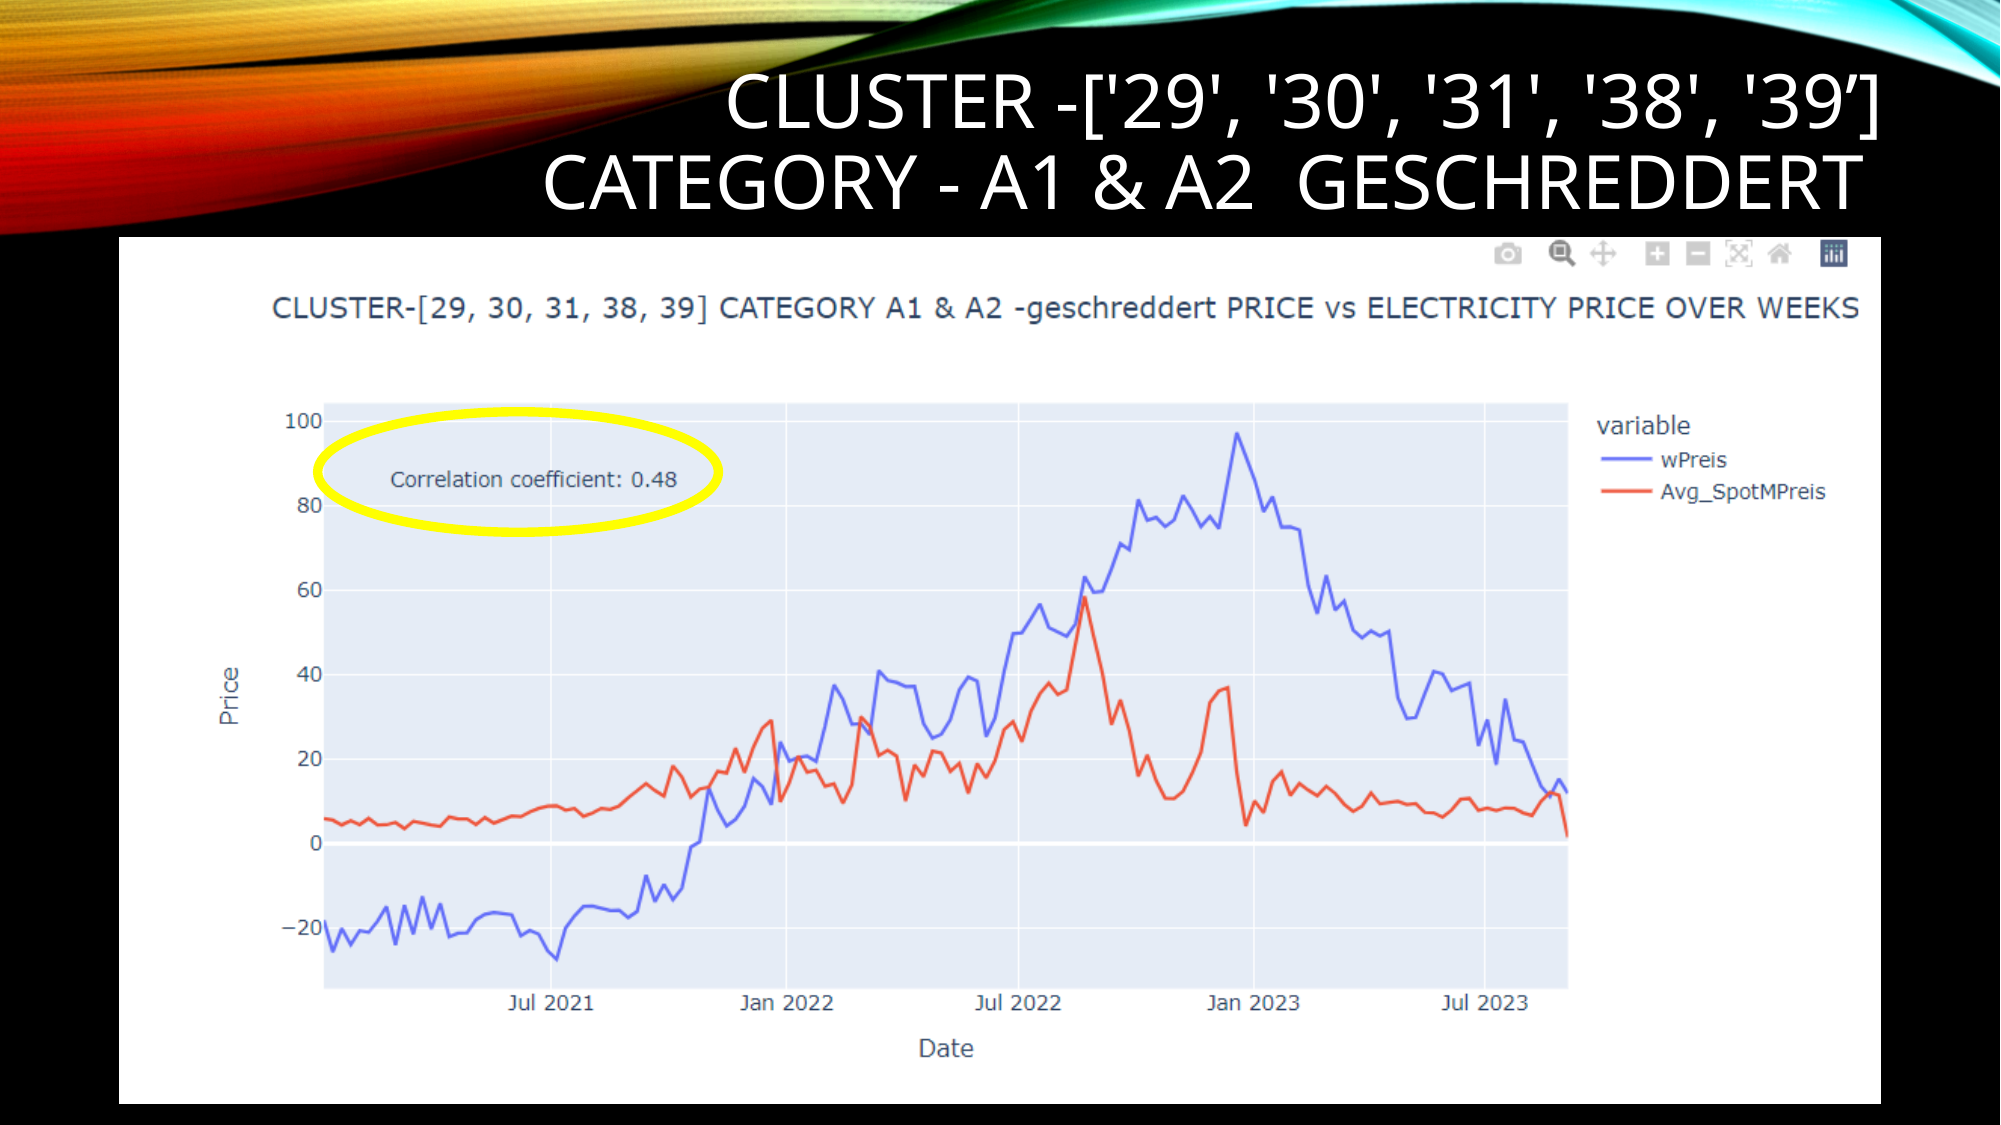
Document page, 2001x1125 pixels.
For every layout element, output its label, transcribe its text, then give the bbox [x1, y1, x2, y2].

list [119, 237, 1881, 1105]
picture [0, 0, 2000, 237]
title CLUSTER -['29', '30', '31', '38', '39’] Category - A1 & A2 geschreddert [486, 38, 1900, 251]
